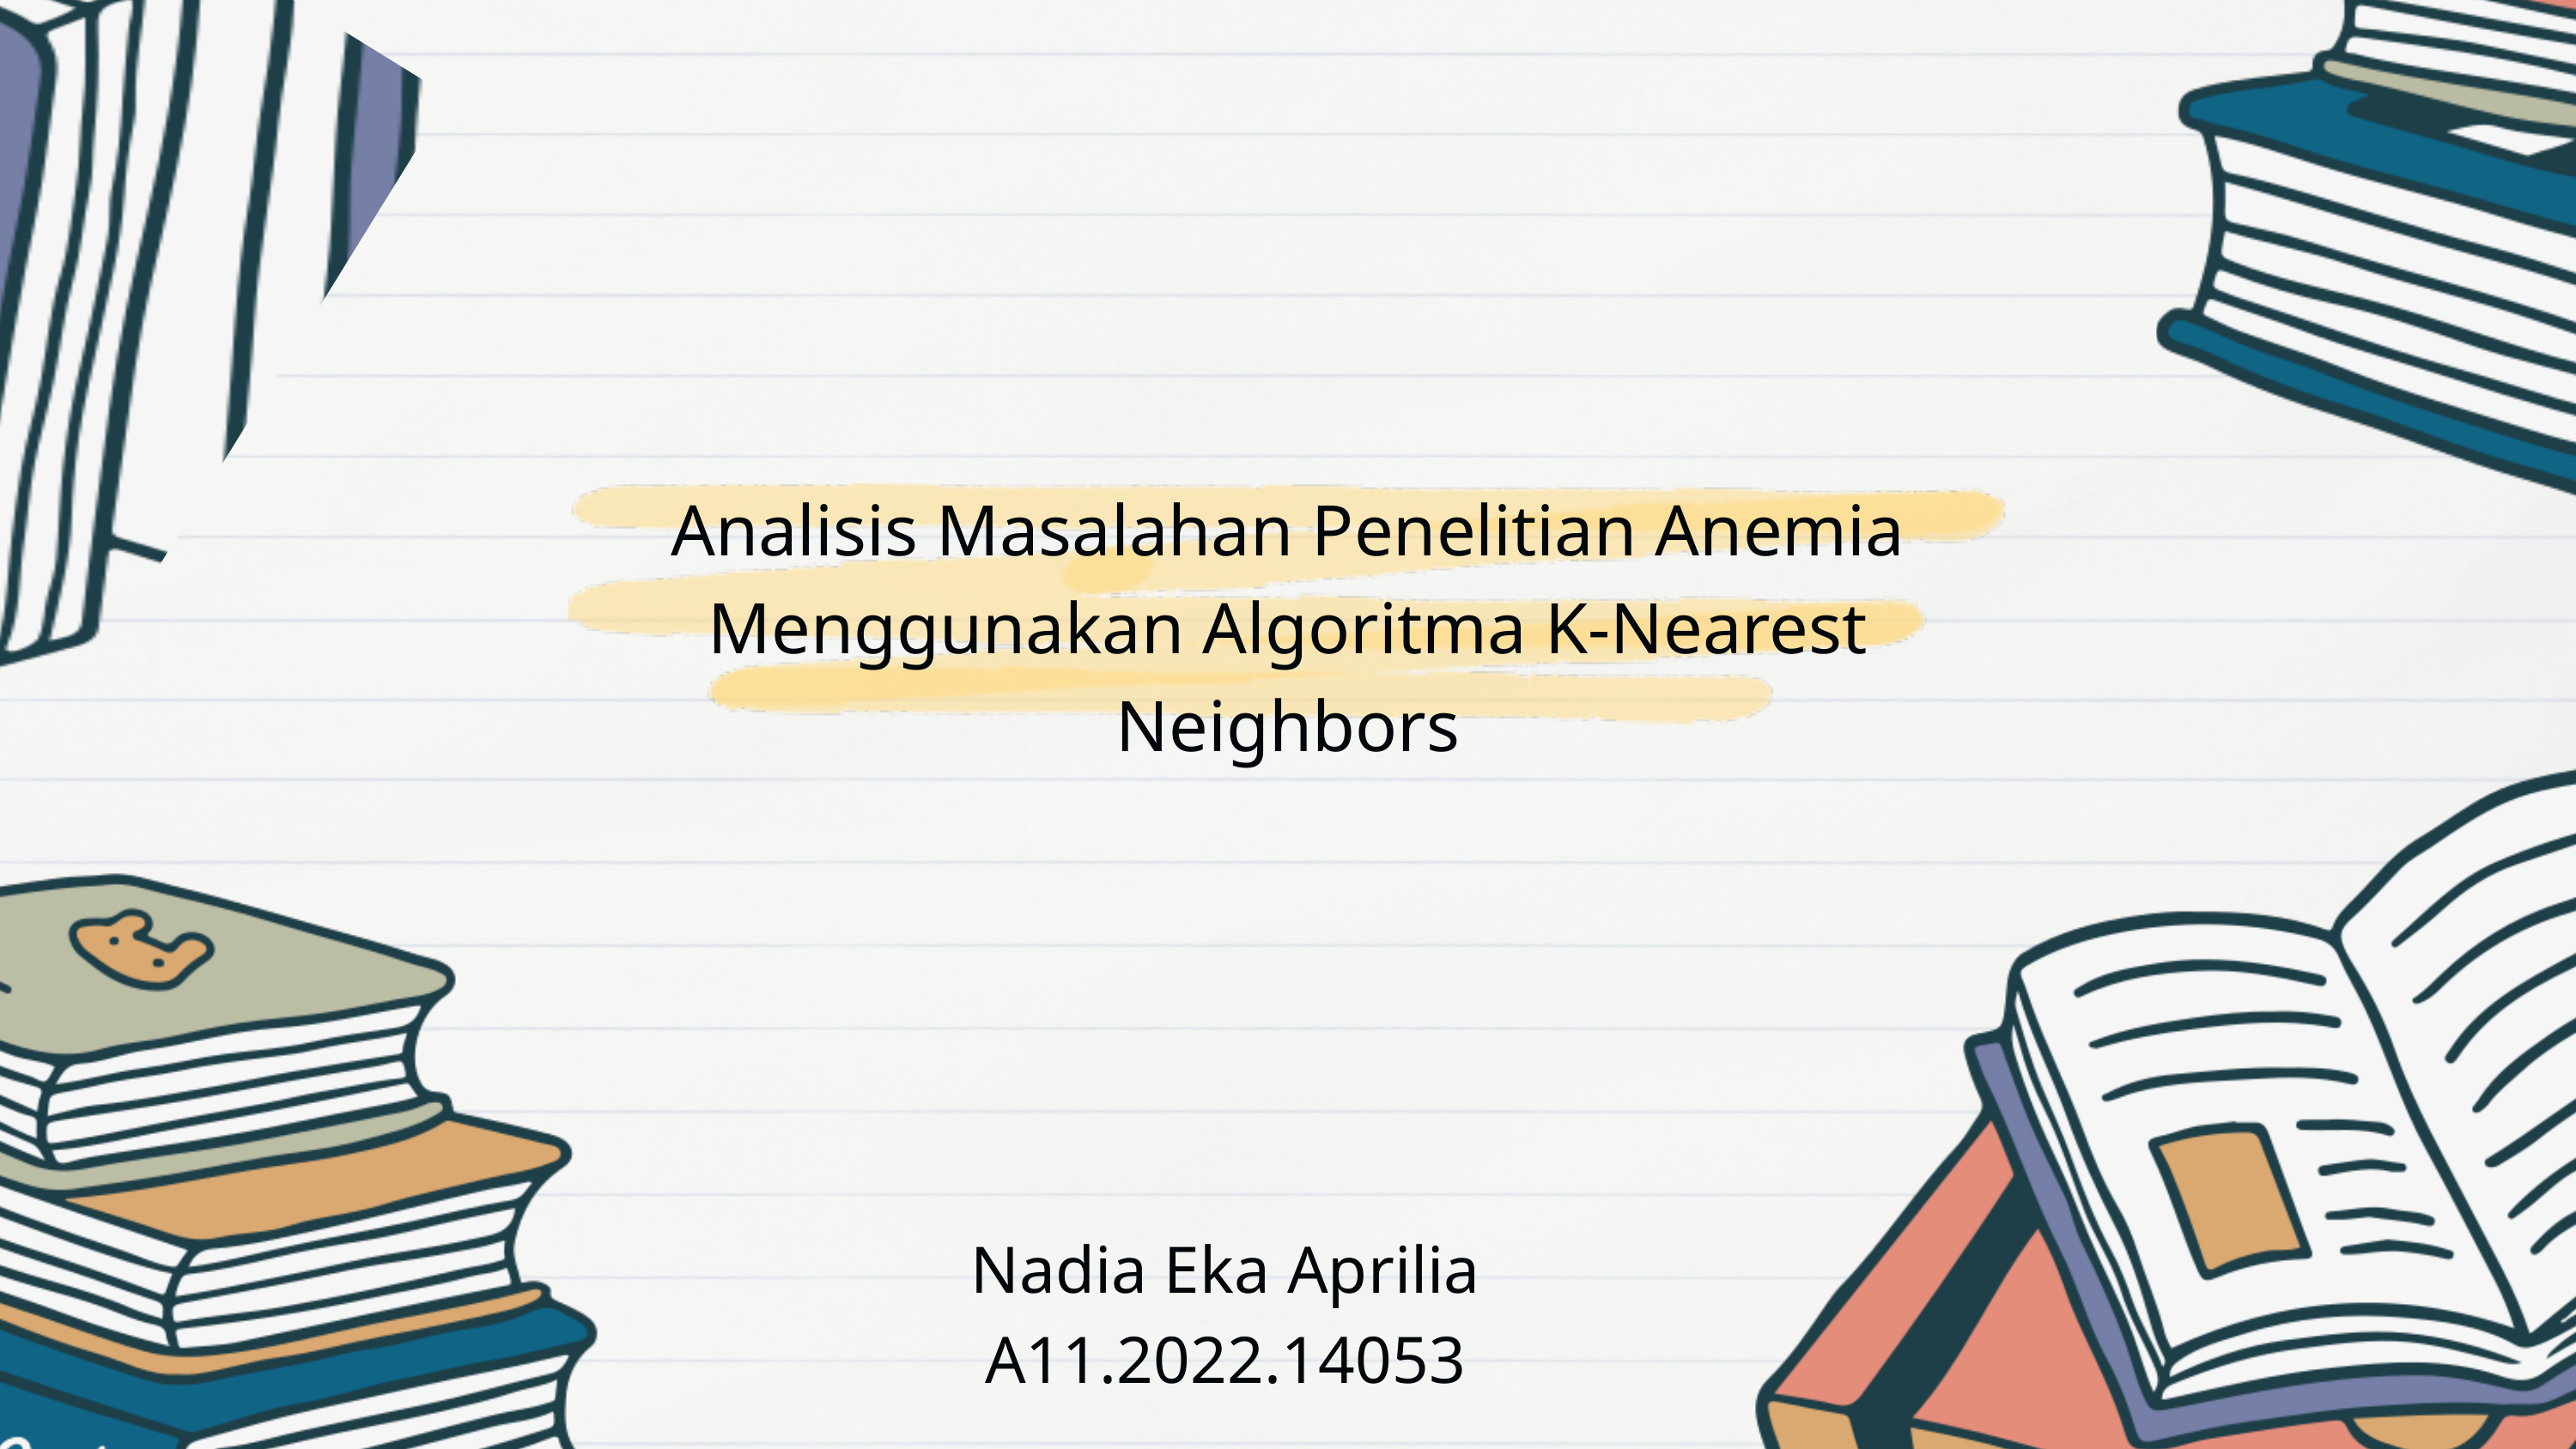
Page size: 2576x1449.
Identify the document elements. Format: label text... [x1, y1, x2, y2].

text_box [1938, 483, 2008, 724]
text_box [1754, 761, 2576, 1449]
text_box Analisis Masalahan Penelitian Anemia Menggunakan Algoritma K-Nearest Neighbors [638, 472, 1938, 919]
text_box [0, 0, 450, 724]
text_box [0, 872, 599, 1449]
text_box [0, 0, 2576, 1449]
text_box Nadia Eka Aprilia A11.2022.14053 [758, 1216, 1694, 1396]
text_box [568, 483, 638, 724]
text_box [2156, 0, 2576, 553]
